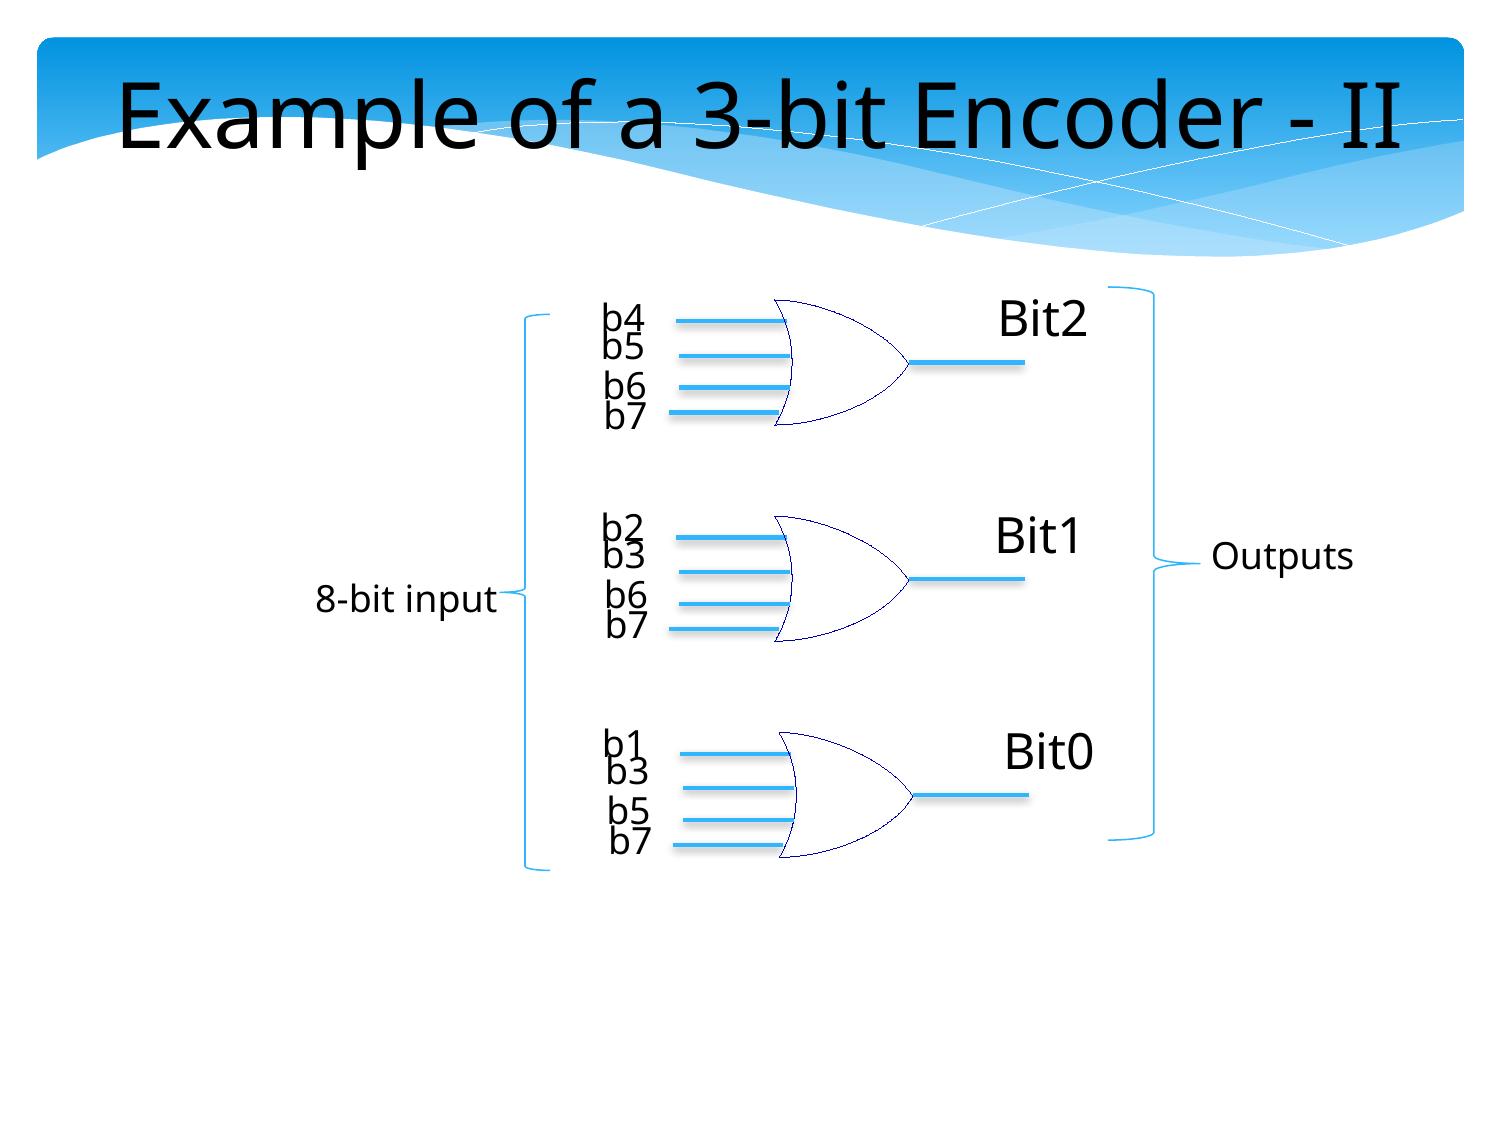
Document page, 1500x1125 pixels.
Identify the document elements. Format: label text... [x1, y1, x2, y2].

text_box [774, 516, 908, 642]
text_box [513, 313, 551, 872]
text_box Bit0 [988, 711, 1107, 787]
text_box 8-bit input [300, 568, 513, 628]
text_box Bit2 [982, 279, 1104, 355]
text_box b6 [588, 563, 663, 624]
text_box b3 [586, 523, 661, 584]
text_box b4 [585, 287, 660, 314]
text_box b7 [589, 593, 664, 654]
text_box Outputs [1196, 524, 1370, 585]
text_box b5 [591, 779, 666, 840]
text_box b6 [587, 354, 662, 414]
text_box b7 [588, 384, 663, 445]
text_box b5 [585, 314, 660, 375]
text_box [779, 732, 912, 858]
text_box Bit1 [979, 495, 1101, 571]
text_box [774, 299, 908, 426]
text_box b1 [587, 712, 662, 773]
text_box b7 [593, 809, 668, 870]
text_box Example of a 3-bit Encoder - II [6, 49, 1500, 175]
text_box [1107, 286, 1196, 841]
text_box b3 [590, 739, 665, 800]
text_box b2 [585, 496, 660, 557]
